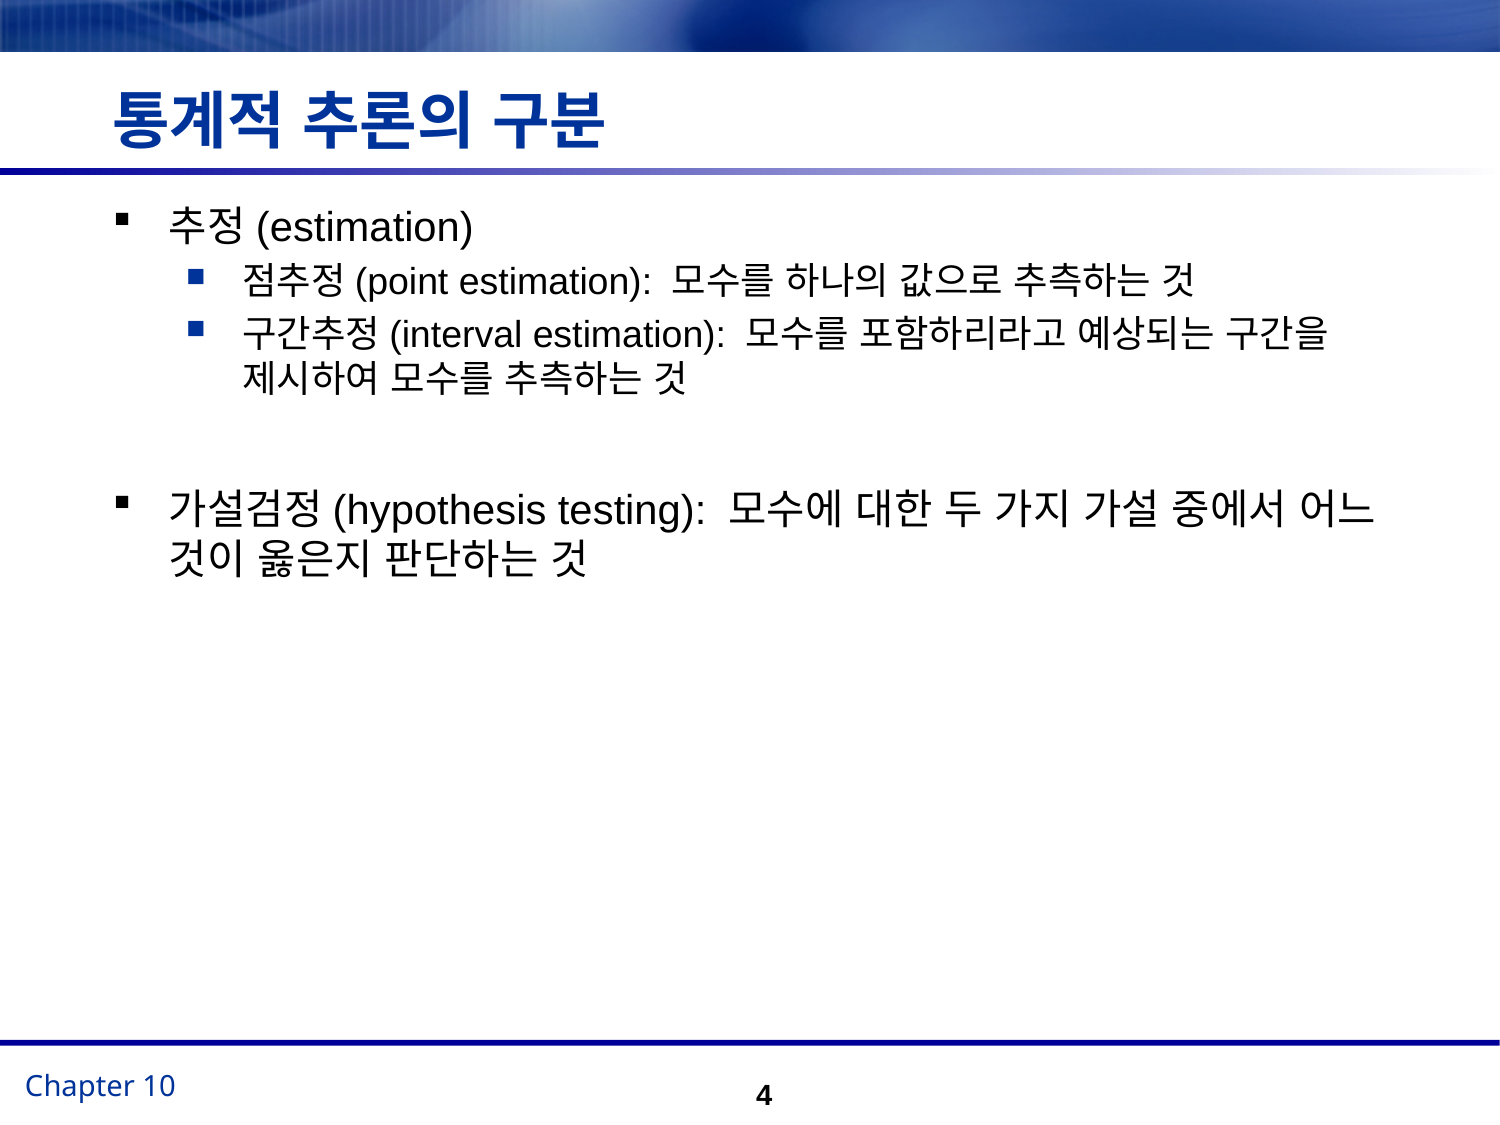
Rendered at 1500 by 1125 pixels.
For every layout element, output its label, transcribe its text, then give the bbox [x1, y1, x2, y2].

picture [0, 0, 1500, 52]
title 통계적 추론의 구분 [112, 75, 1500, 188]
slide_number 4 [699, 1062, 788, 1125]
list 추정(estimation) 점추정(point estimation): 모수를 하나의 값으로 추측하는 것 구간추정(interval estimation): 모수를 포함하리라고 예상되는 구간을 제시하여 모수를 추측하는 것 가설검정(hypothesis testing): 모수에 대한 두 가지 가설 중에서 어느 것이 옳은지 판단하는 것 [112, 200, 1400, 1000]
